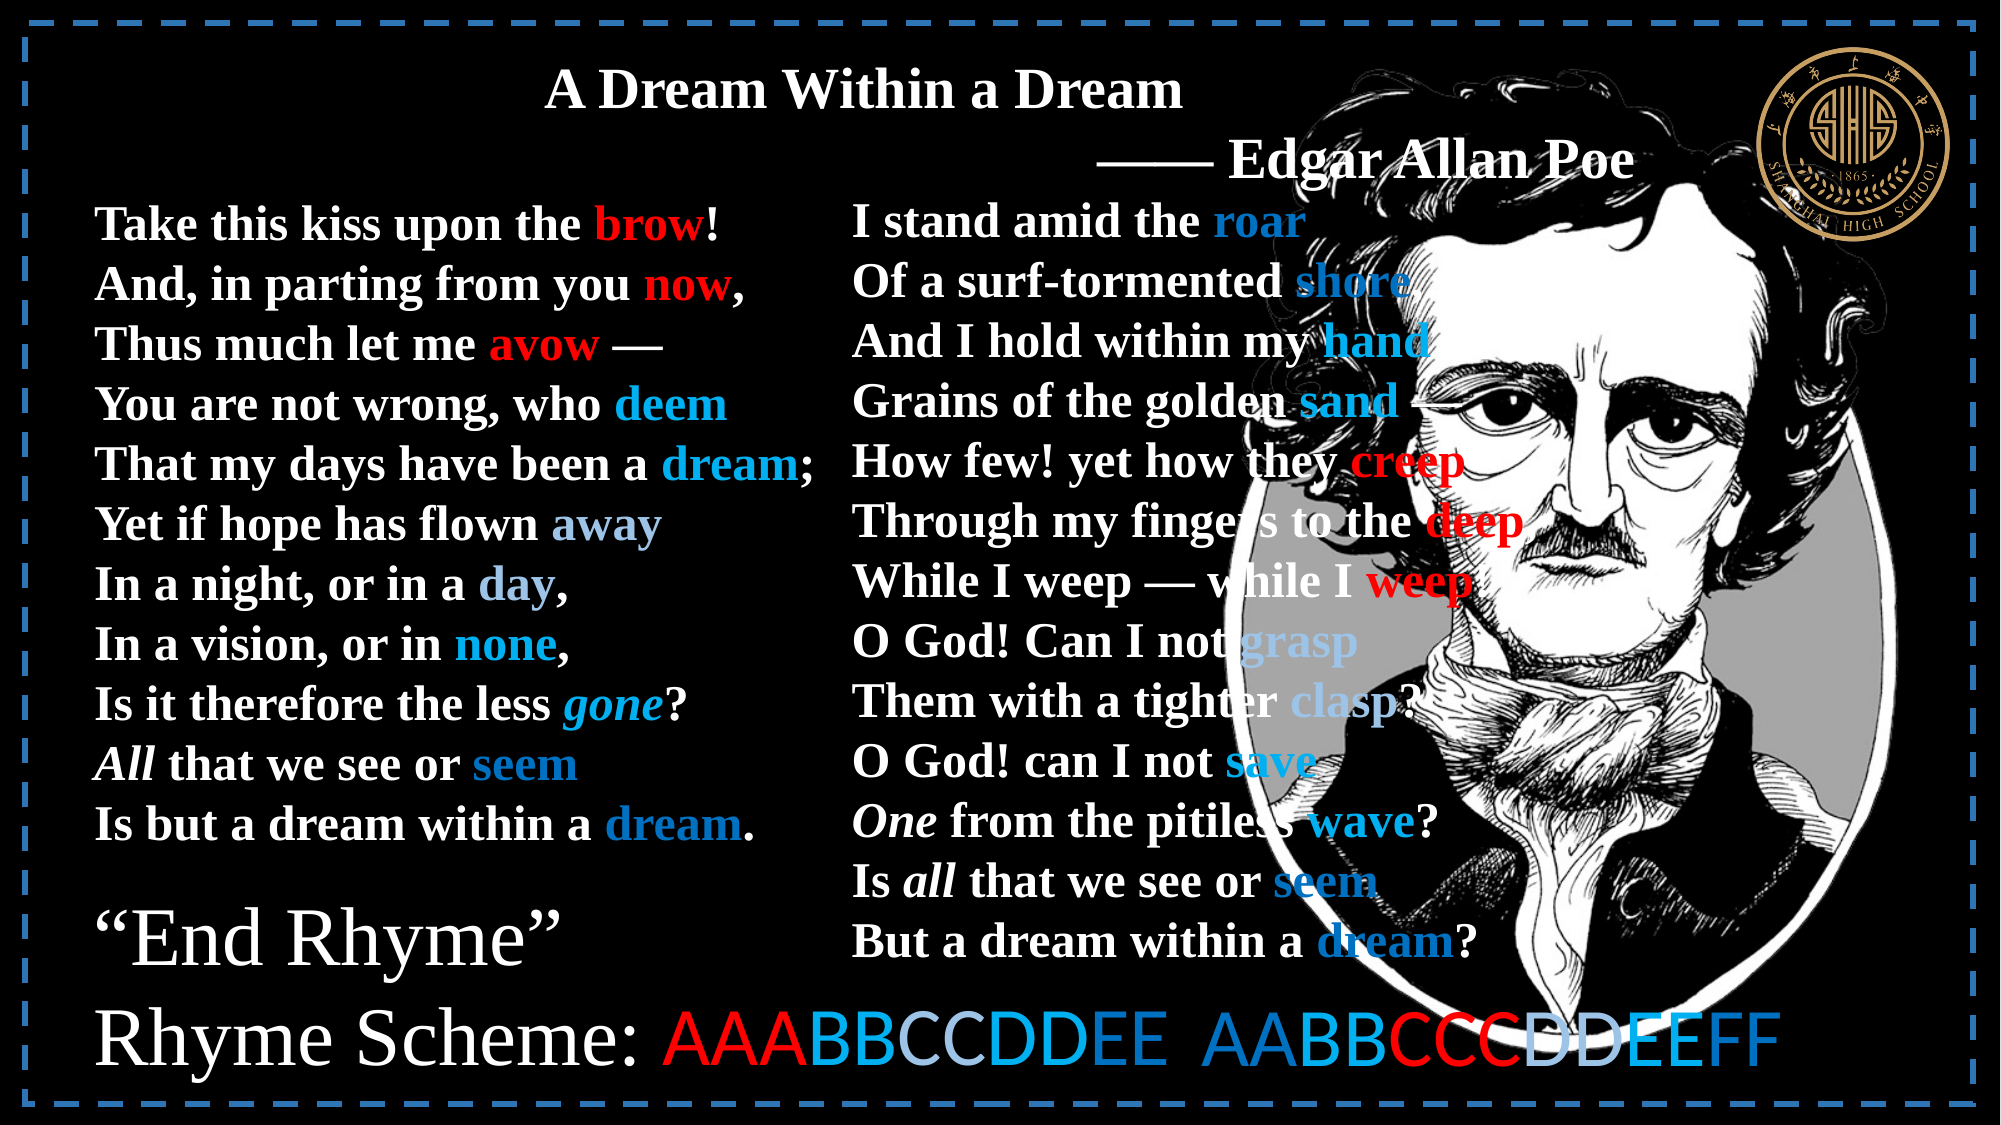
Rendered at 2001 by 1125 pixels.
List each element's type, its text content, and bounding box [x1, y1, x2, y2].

picture [0, 0, 2001, 1125]
text_box I stand amid the roar Of a surf-tormented shore, And I hold within my hand Grains of the golden sand — How few! yet how they creep Through my fingers to the deep, While I weep — while I weep! O God! Can I not grasp Them with a tighter clasp? O God! can I not save One from the pitiless wave? Is all that we see or seem But a dream within a dream? [836, 179, 1693, 874]
text_box “End Rhyme” Rhyme Scheme: AAABBCCDDEE [78, 874, 1850, 1090]
text_box A Dream Within a Dream —— Edgar Allan Poe Take this kiss upon the brow! And, in parting from you now, Thus much let me avow — You are not wrong, who deem That my days have been a dream; Yet if hope has flown away In a night, or in a day, In a vision, or in none, Is it therefore the less gone? All that we see or seem Is but a dream within a dream. [79, 42, 1650, 858]
text_box AABBCCCDDEEFF [1186, 975, 2000, 1091]
